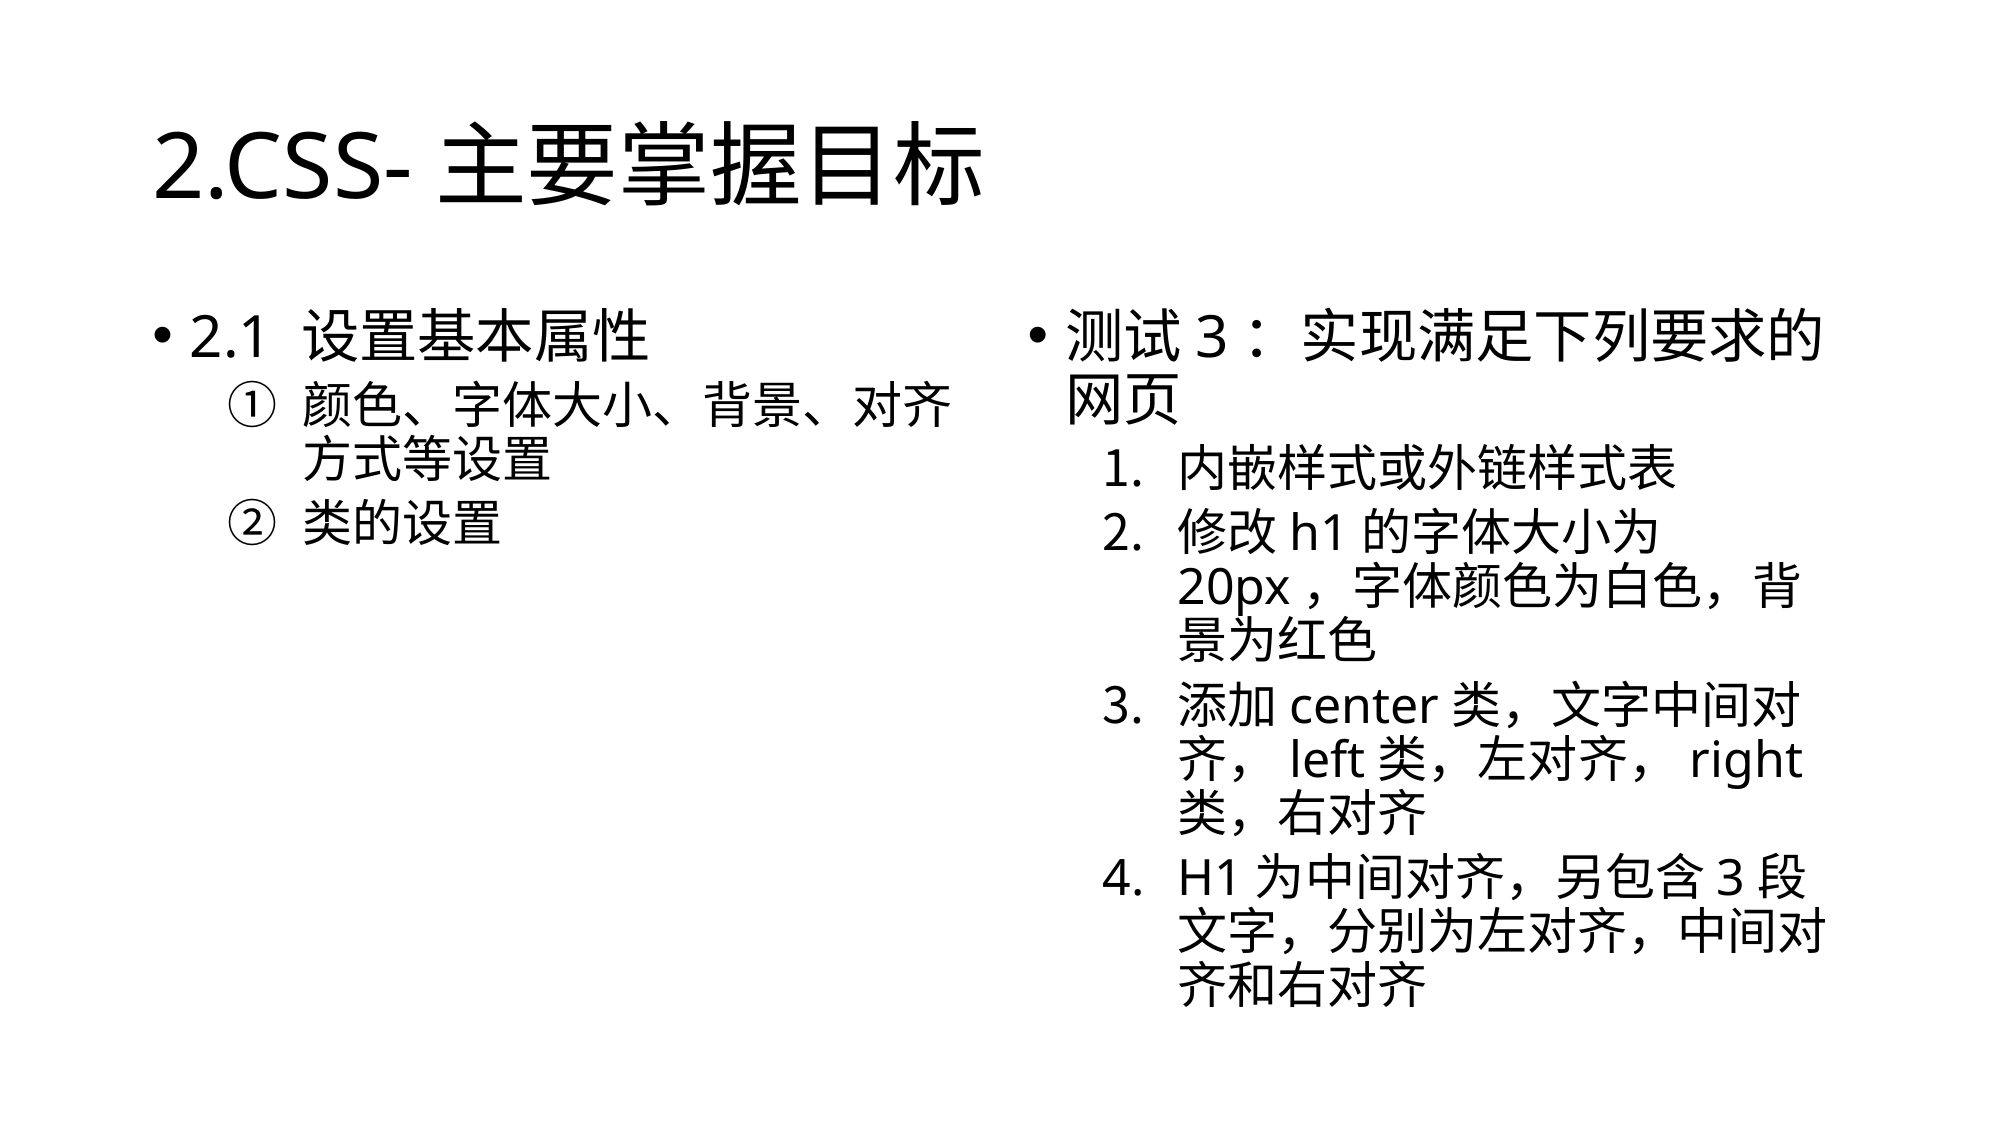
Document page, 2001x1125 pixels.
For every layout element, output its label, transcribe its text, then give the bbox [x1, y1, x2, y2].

list 2.1 设置基本属性 颜色、字体大小、背景、对齐方式等设置 类的设置 [137, 299, 988, 1014]
title 2.CSS-主要掌握目标 [137, 59, 1863, 278]
list 测试3：实现满足下列要求的网页 内嵌样式或外链样式表 修改h1的字体大小为20px，字体颜色为白色，背景为红色 添加center类，文字中间对齐，left类，左对齐，right类，右对齐 H1为中间对齐，另包含3段文字，分别为左对齐，中间对齐和右对齐 [1012, 299, 1863, 1014]
